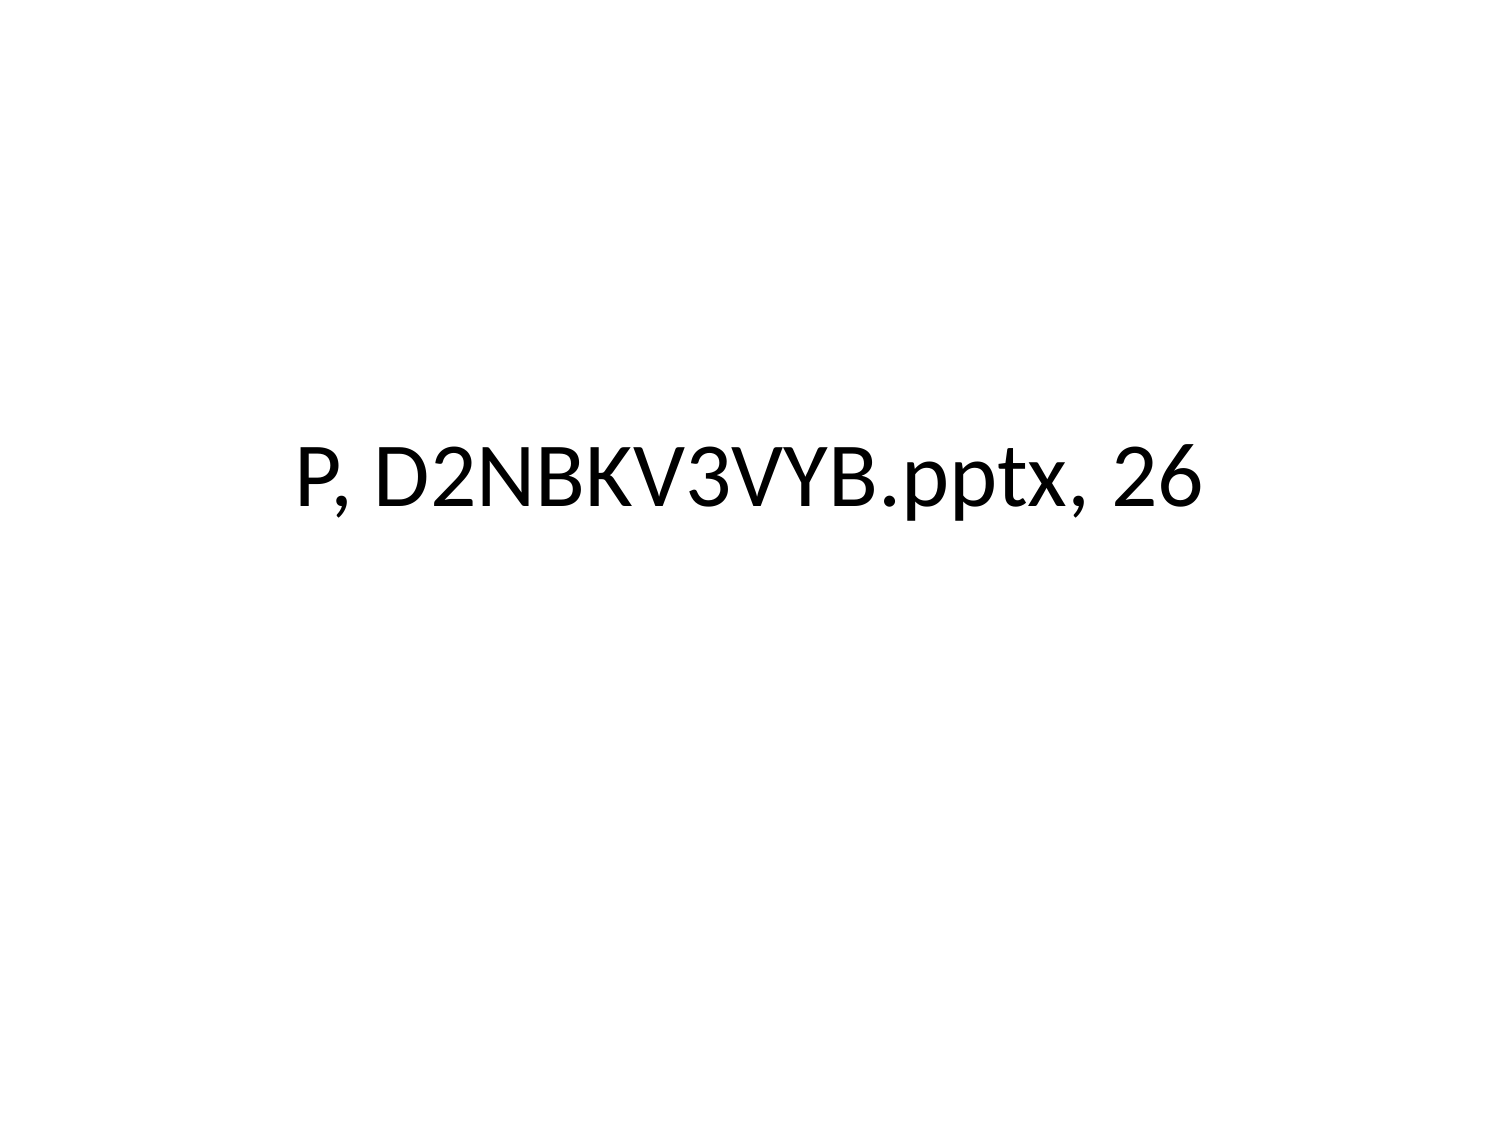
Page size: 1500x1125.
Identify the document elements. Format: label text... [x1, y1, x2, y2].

title P, D2NBKV3VYB.pptx, 26 [112, 349, 1388, 591]
